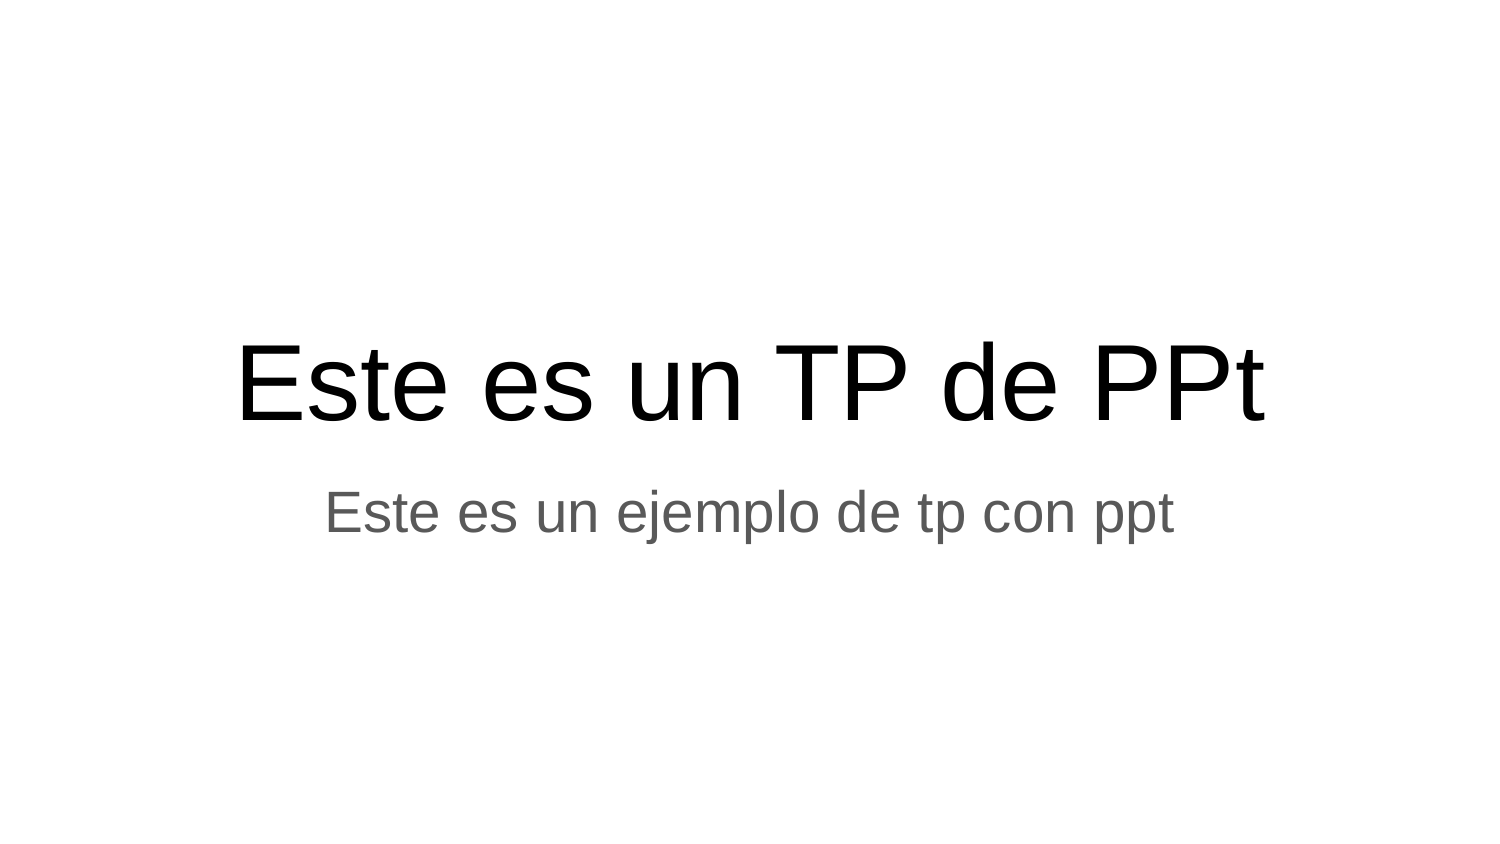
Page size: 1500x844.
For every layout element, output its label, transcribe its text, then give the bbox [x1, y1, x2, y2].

title Este es un TP de PPt [51, 122, 1449, 459]
subtitle Este es un ejemplo de tp con ppt [51, 464, 1449, 595]
